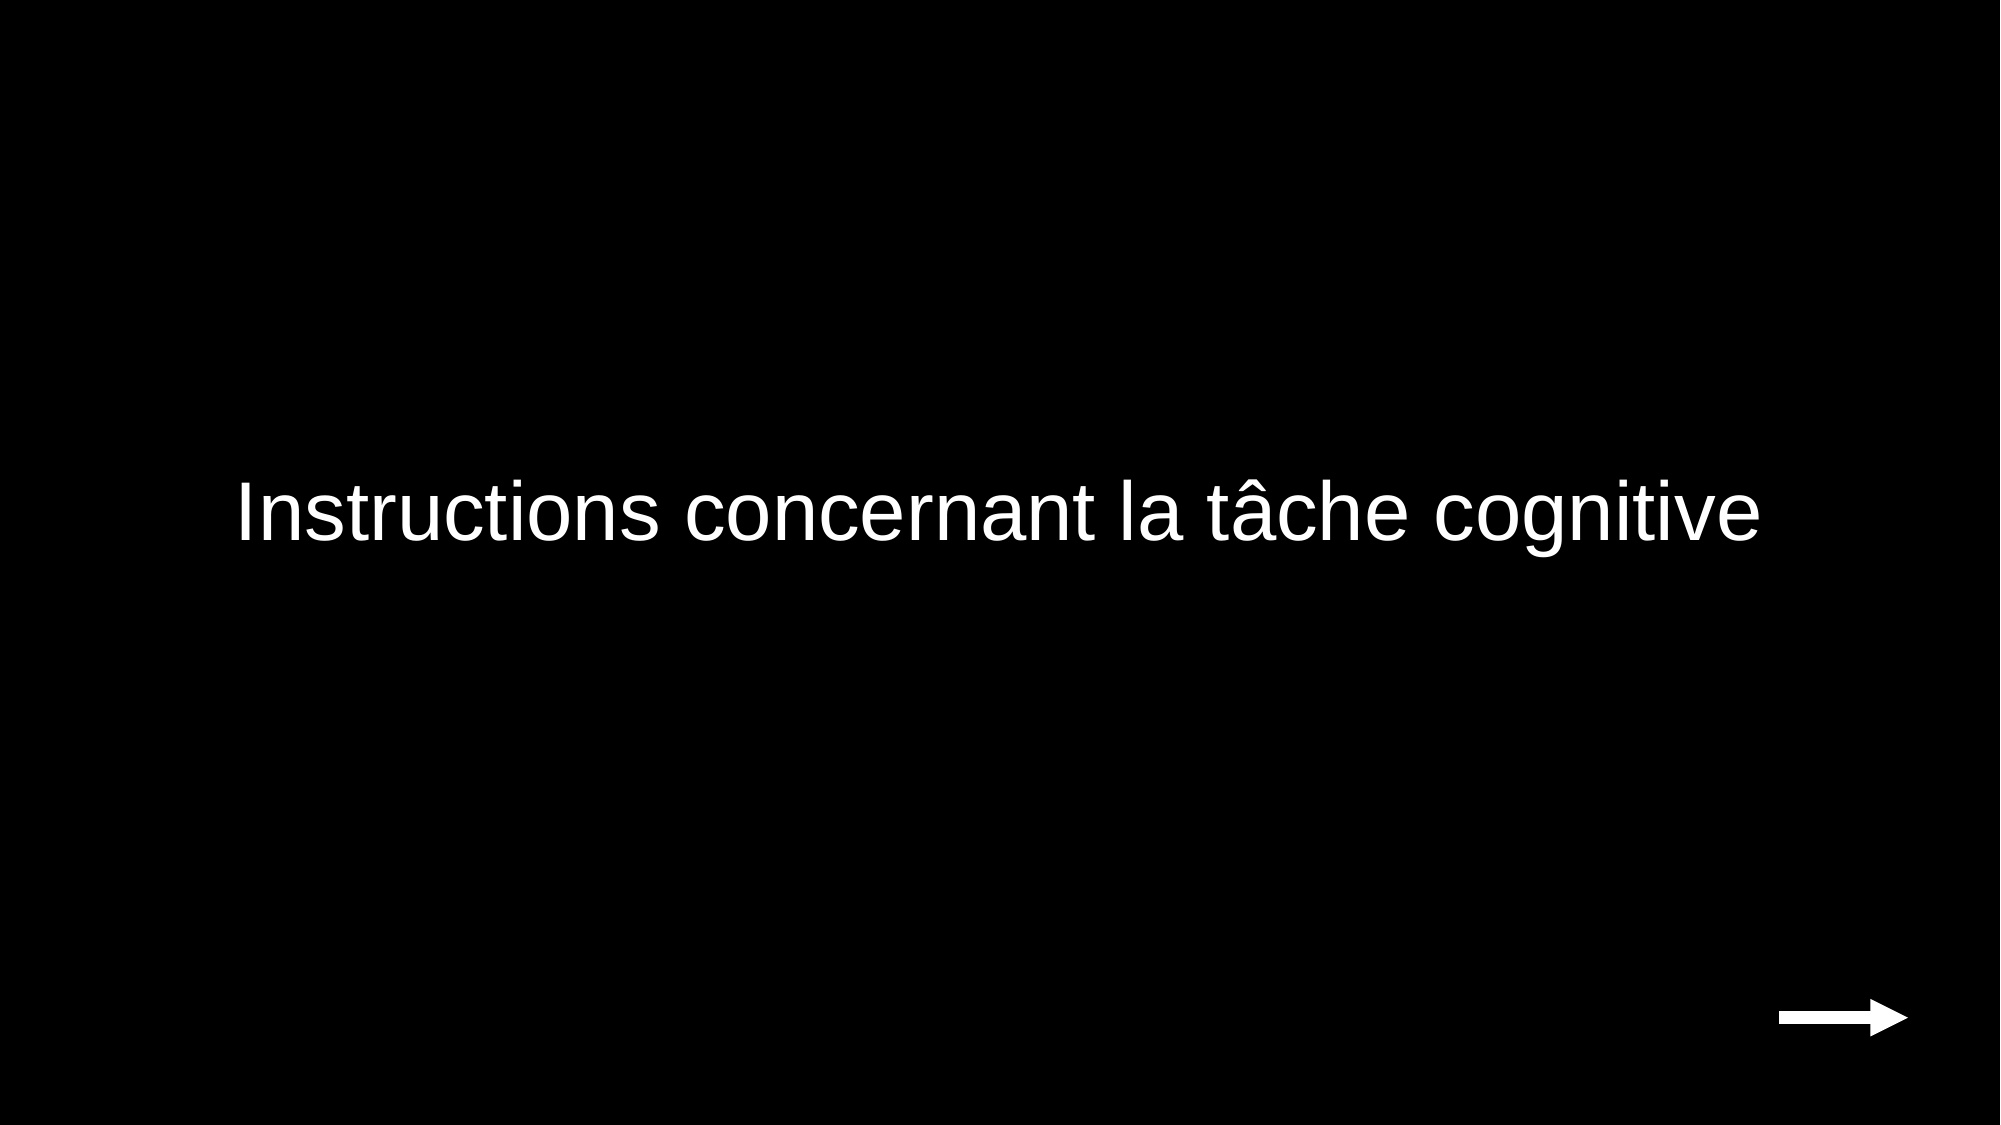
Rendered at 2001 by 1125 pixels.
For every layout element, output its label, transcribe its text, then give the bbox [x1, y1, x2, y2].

text_box Instructions concernant la tâche cognitive [54, 59, 1944, 1076]
